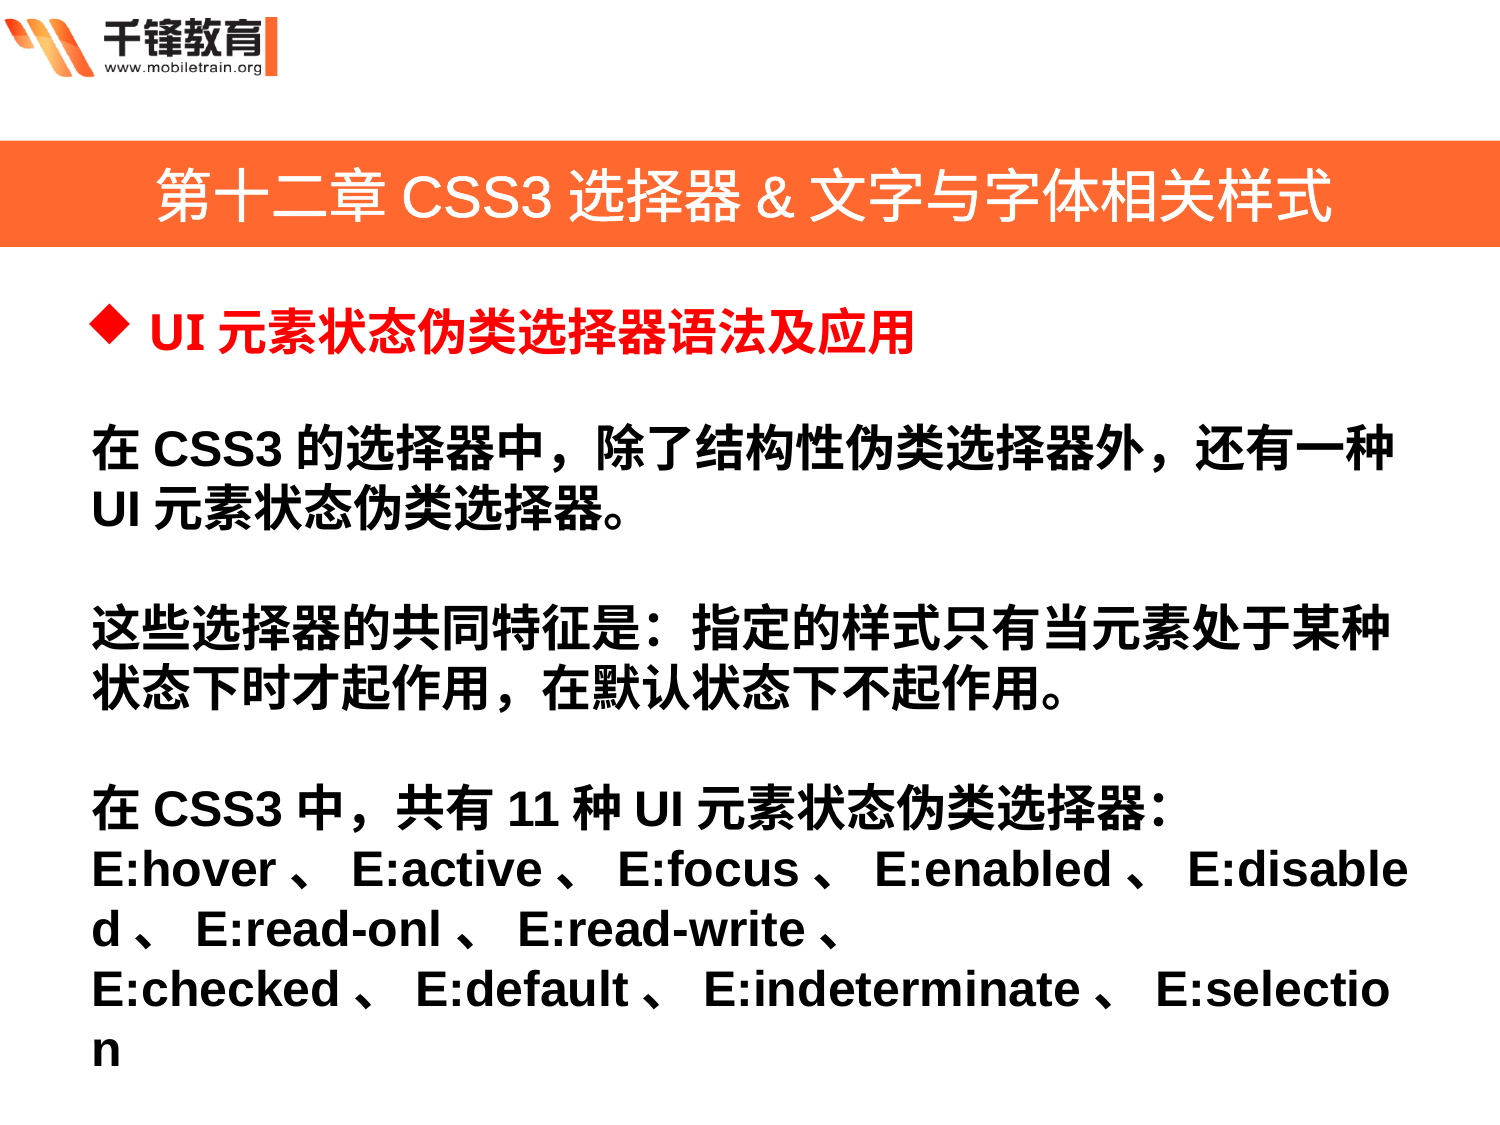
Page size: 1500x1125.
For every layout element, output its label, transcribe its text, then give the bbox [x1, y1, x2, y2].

picture [3, 18, 261, 79]
text_box UI元素状态伪类选择器语法及应用 [70, 292, 1225, 368]
text_box 第十二章CSS3选择器&文字与字体相关样式 [0, 140, 1500, 247]
text_box 在CSS3的选择器中，除了结构性伪类选择器外，还有一种UI元素状态伪类选择器。 这些选择器的共同特征是：指定的样式只有当元素处于某种状态下时才起作用，在默认状态下不起作用。 在CSS3中，共有11种UI元素状态伪类选择器： E:hover、E:active、E:focus、E:enabled、E:disabled、E:read-onl、E:read-write、 E:checked、E:default、E:indeterminate、E:selection [76, 408, 1427, 1024]
text_box [74, 385, 1425, 1055]
